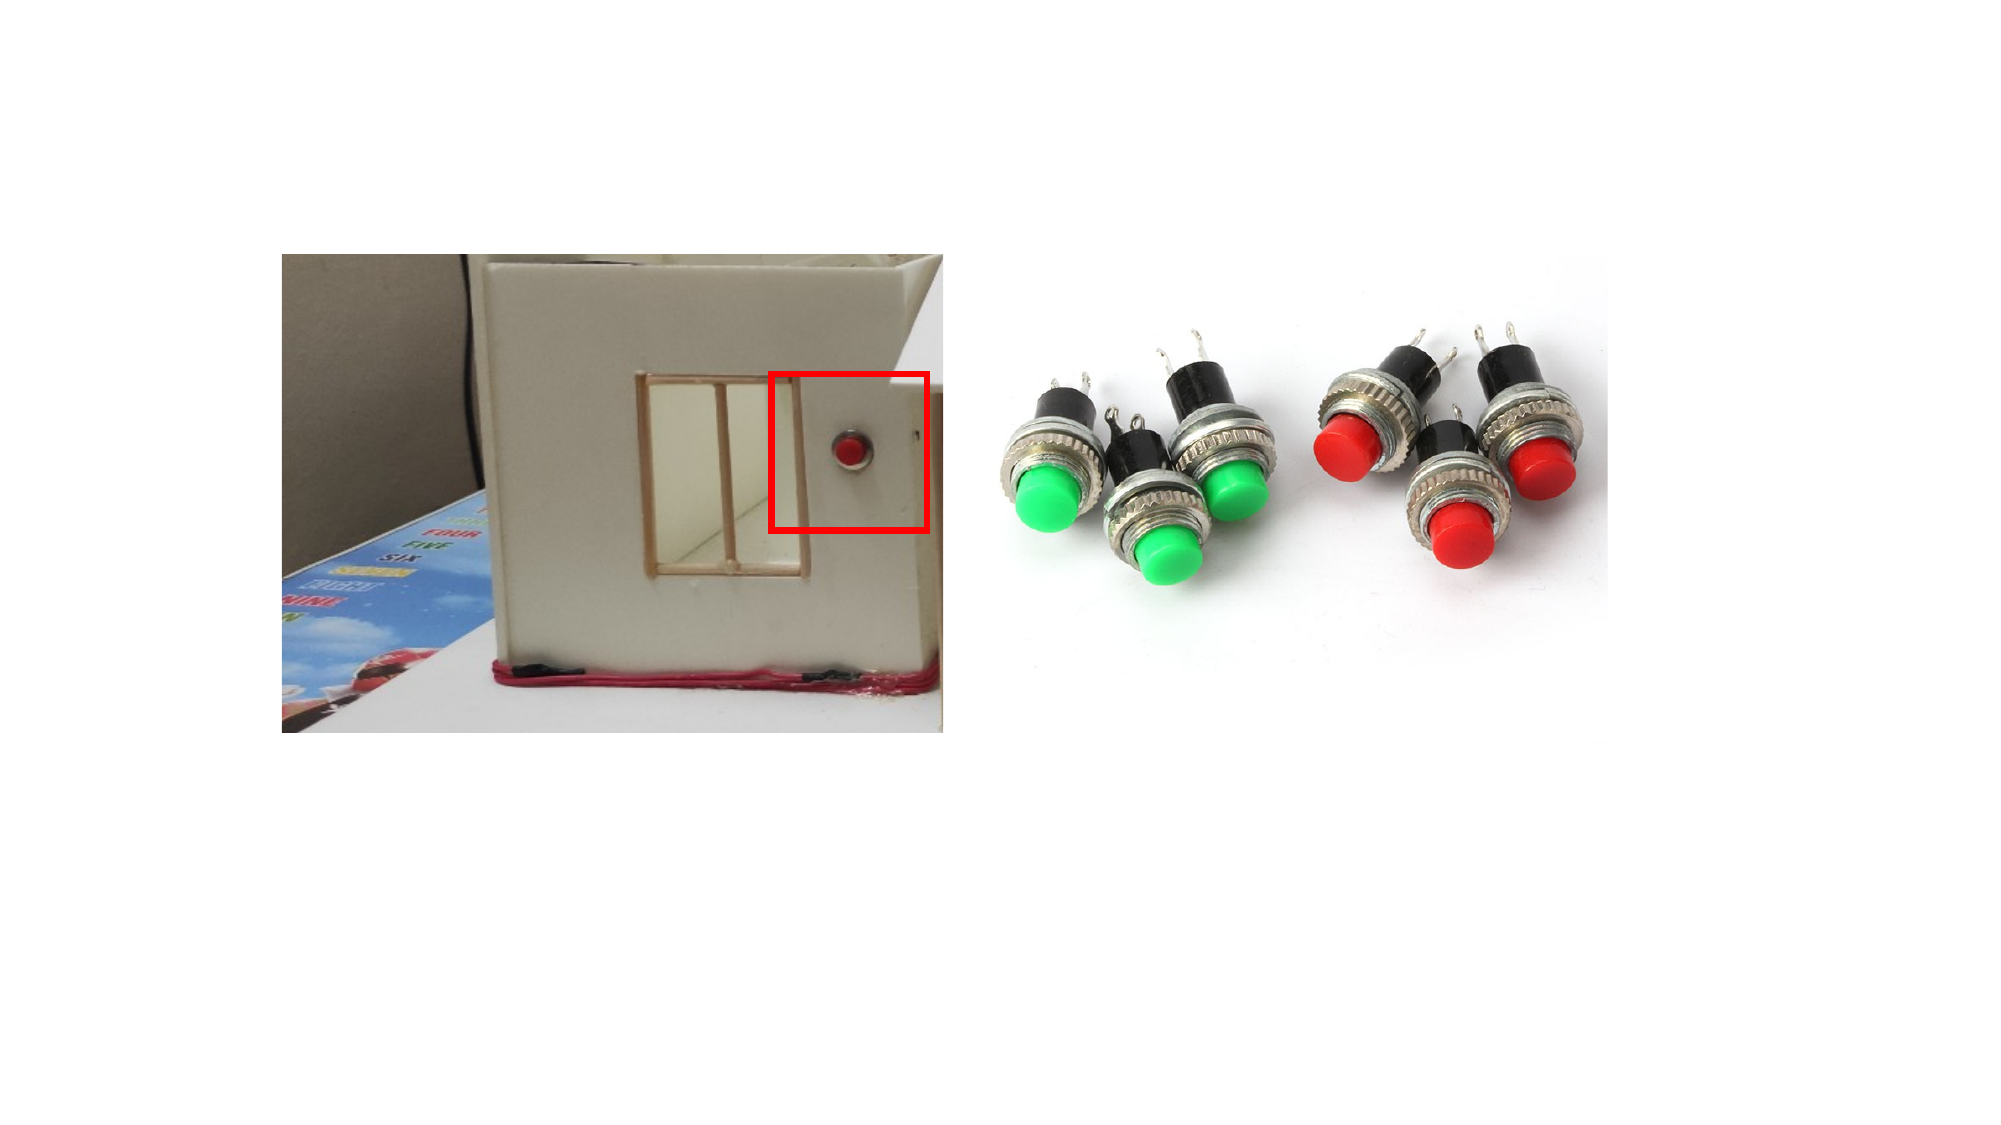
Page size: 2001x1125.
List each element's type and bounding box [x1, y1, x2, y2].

text_box [281, 254, 1608, 757]
